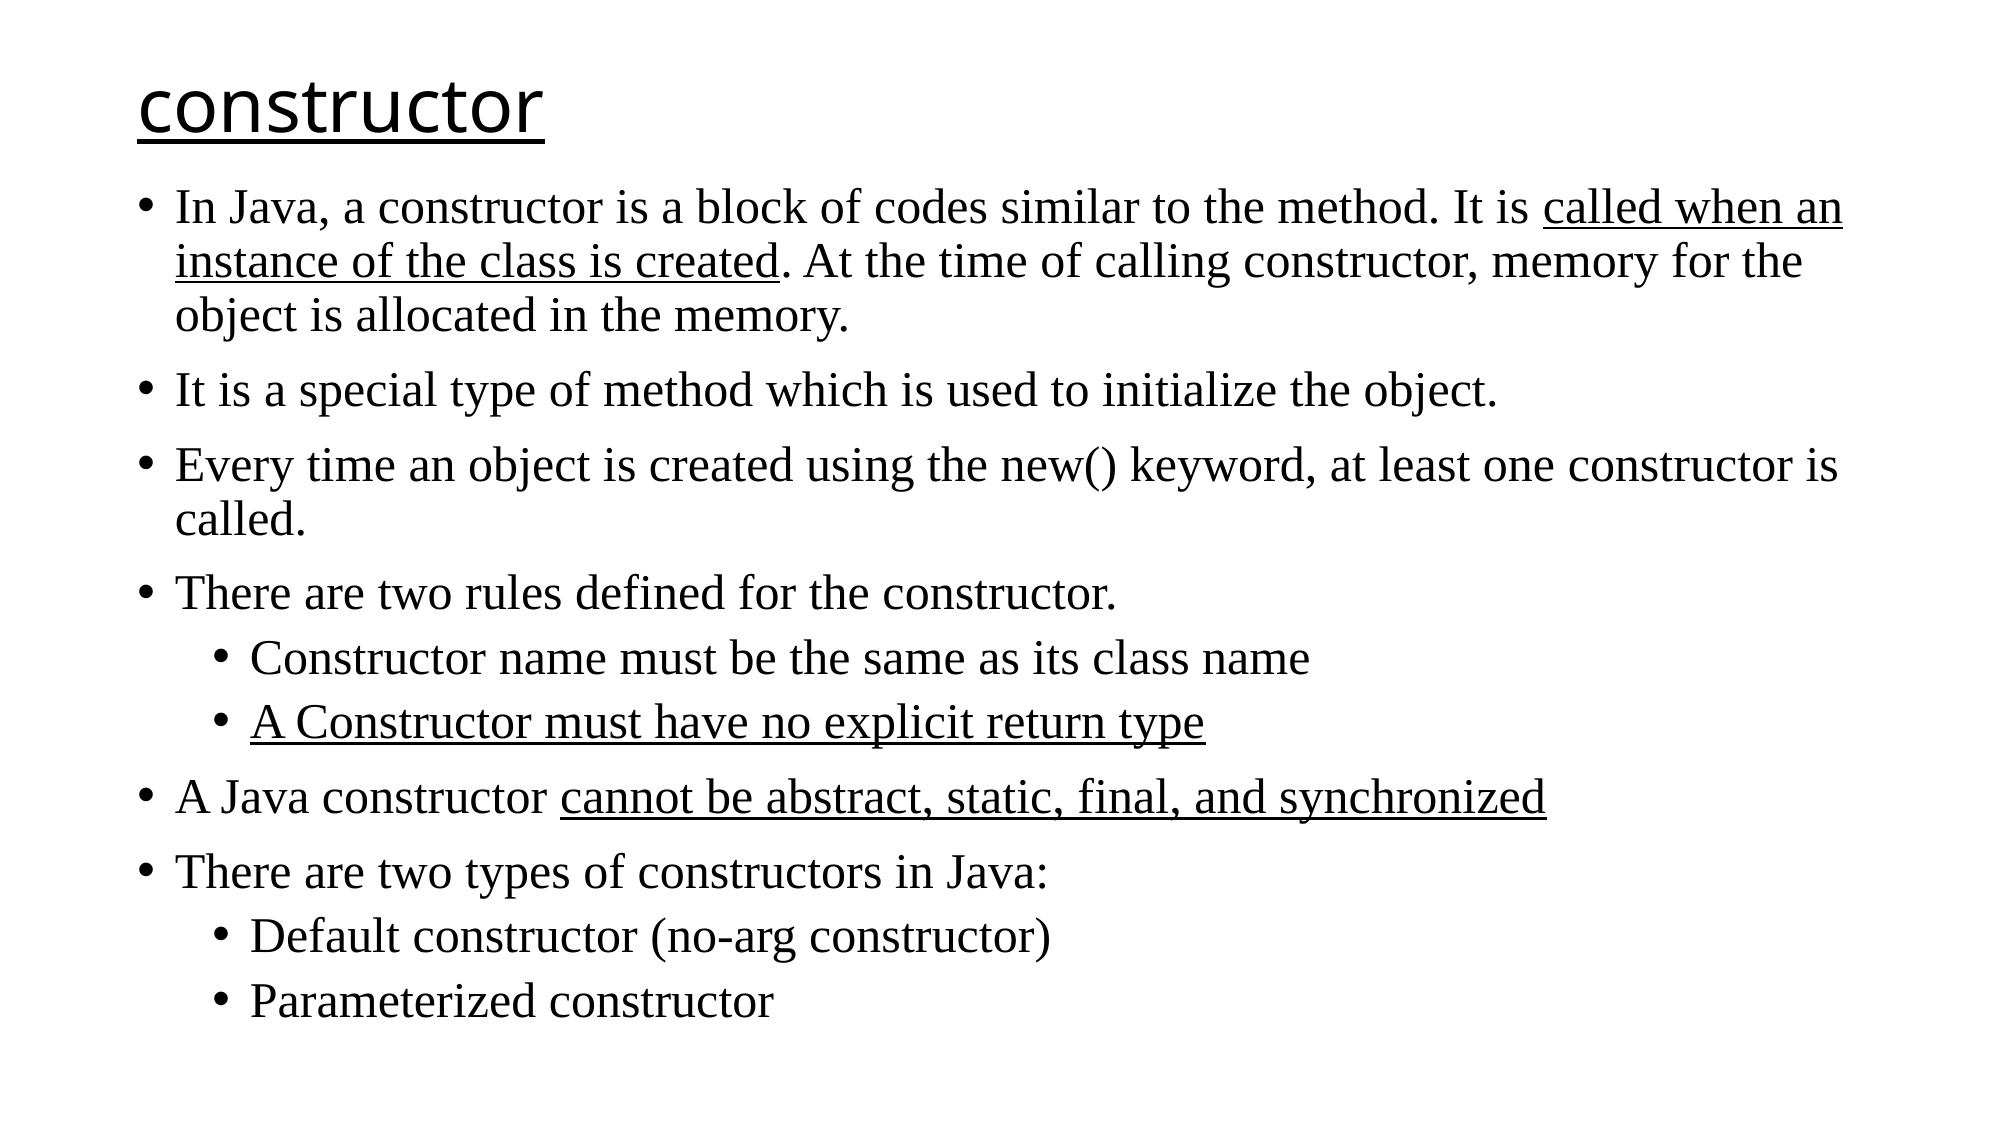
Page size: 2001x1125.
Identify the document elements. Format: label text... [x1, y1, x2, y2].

title constructor [122, 0, 1848, 173]
list In Java, a constructor is a block of codes similar to the method. It is called when an instance of the class is created. At the time of calling constructor, memory for the object is allocated in the memory. It is a special type of method which is used to initialize the object. Every time an object is created using the new() keyword, at least one constructor is called. There are two rules defined for the constructor. Constructor name must be the same as its class name A Constructor must have no explicit return type A Java constructor cannot be abstract, static, final, and synchronized There are two types of constructors in Java: Default constructor (no-arg constructor) Parameterized constructor [122, 173, 1918, 1087]
